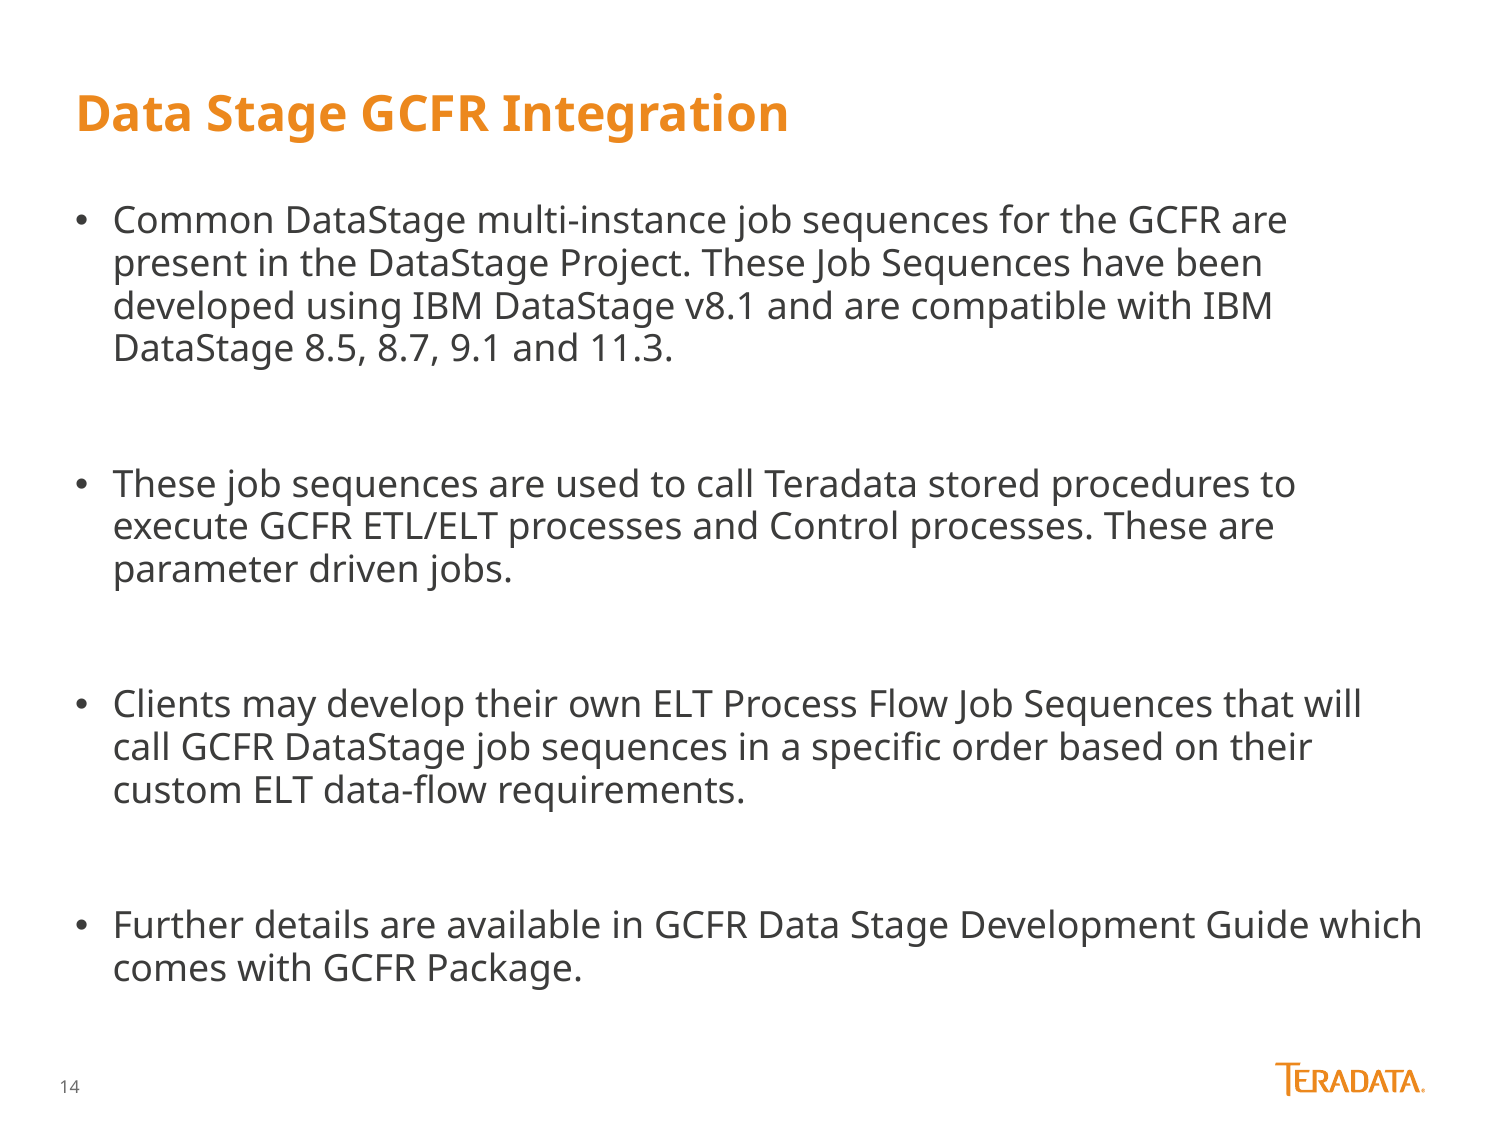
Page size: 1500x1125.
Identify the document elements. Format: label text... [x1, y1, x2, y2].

title Data Stage GCFR Integration [75, 27, 1425, 143]
list Common DataStage multi-instance job sequences for the GCFR are present in the DataStage Project. These Job Sequences have been developed using IBM DataStage v8.1 and are compatible with IBM DataStage 8.5, 8.7, 9.1 and 11.3. These job sequences are used to call Teradata stored procedures to execute GCFR ETL/ELT processes and Control processes. These are parameter driven jobs. Clients may develop their own ELT Process Flow Job Sequences that will call GCFR DataStage job sequences in a specific order based on their custom ELT data-flow requirements. Further details are available in GCFR Data Stage Development Guide which comes with GCFR Package. [75, 199, 1425, 1013]
